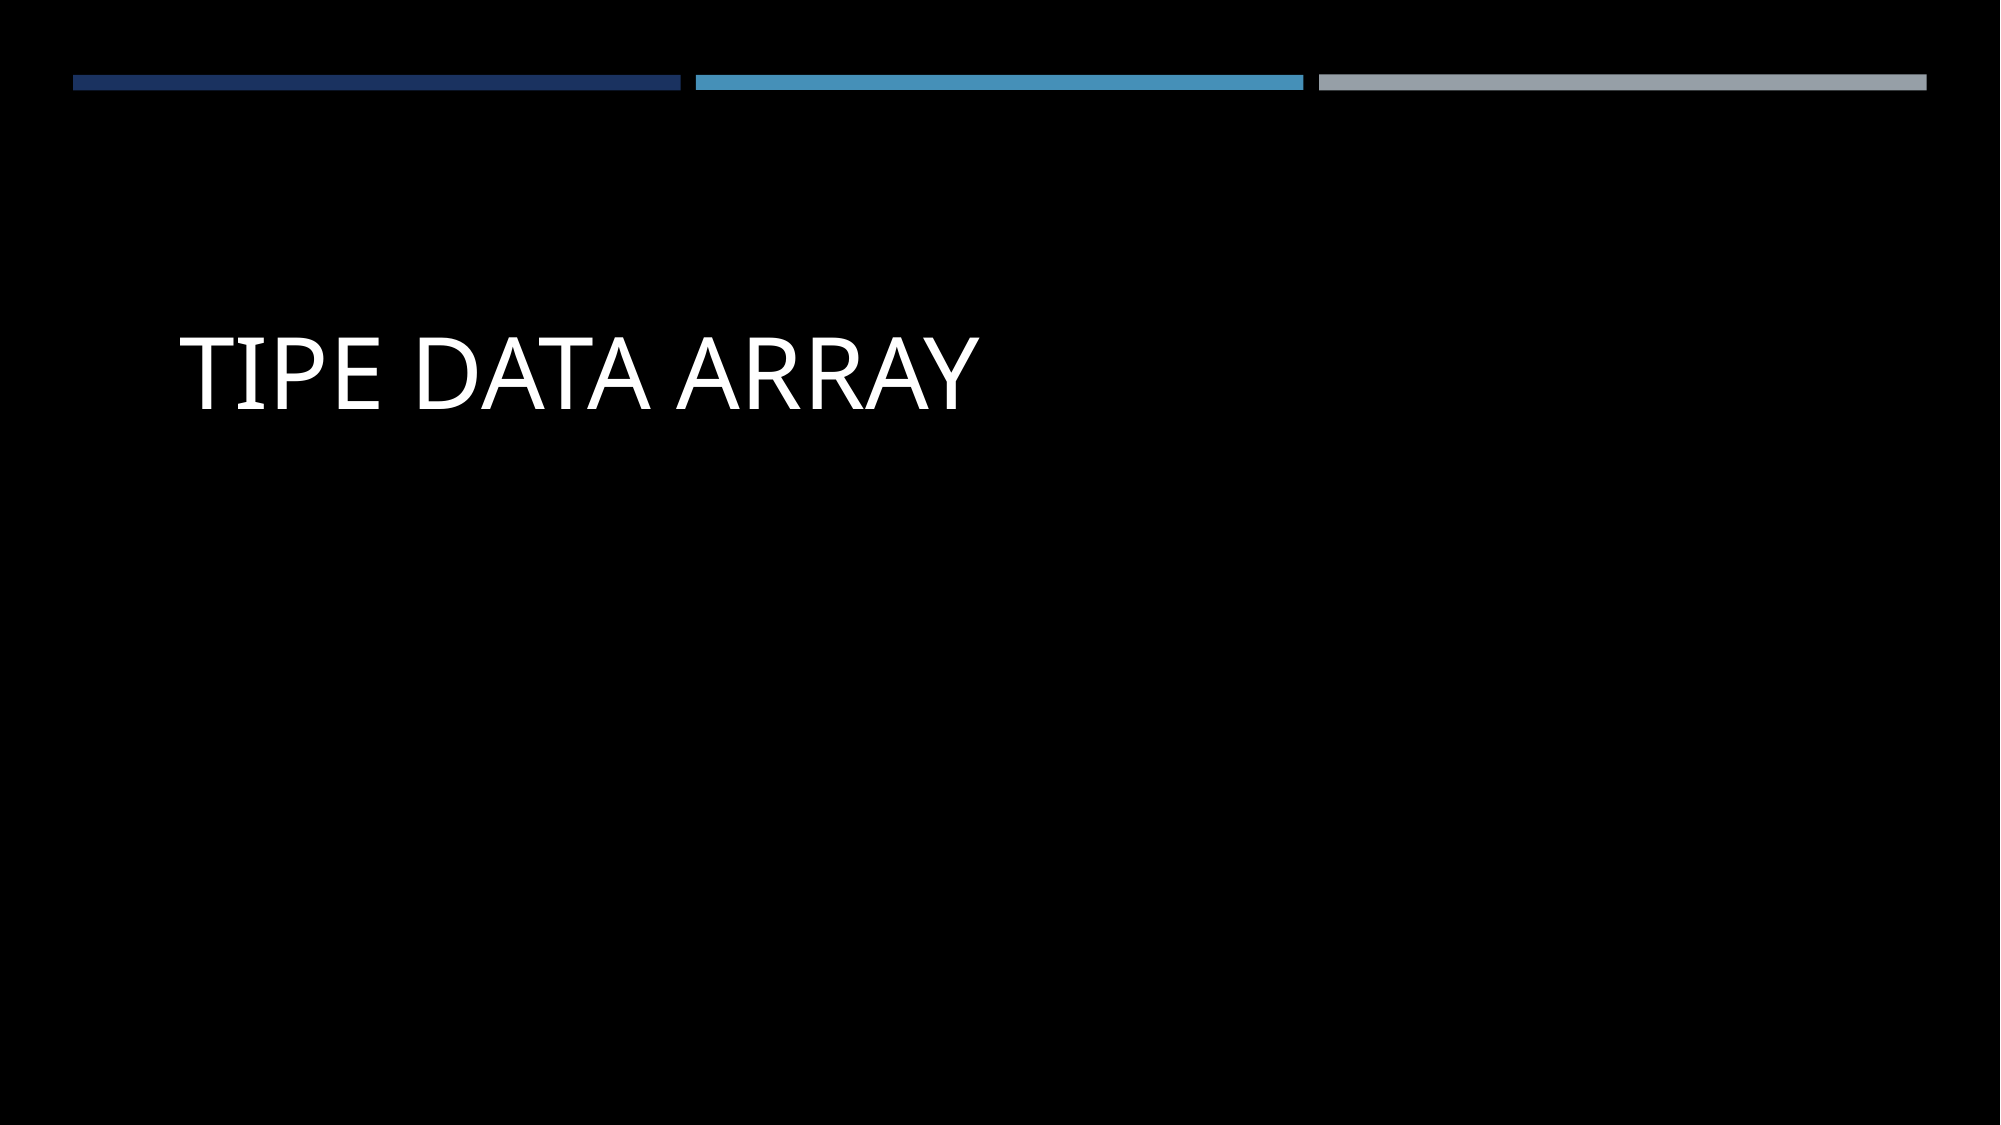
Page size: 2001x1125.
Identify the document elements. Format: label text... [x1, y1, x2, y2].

title Tipe Data Array [159, 289, 1842, 622]
